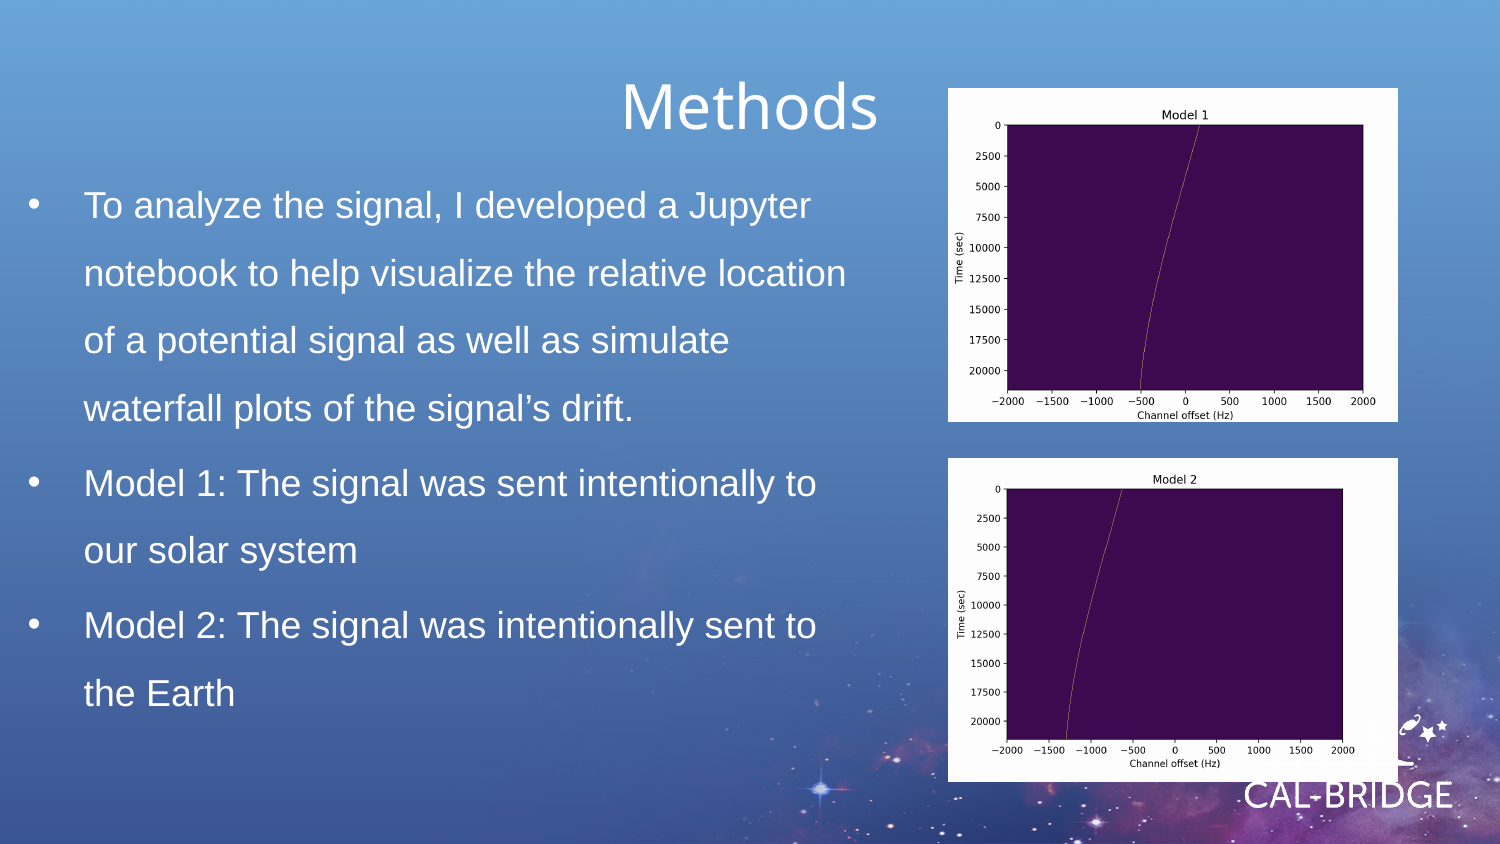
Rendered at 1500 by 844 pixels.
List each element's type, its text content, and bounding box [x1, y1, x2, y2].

picture [0, 0, 1500, 844]
title Methods [75, 33, 1425, 175]
list To analyze the signal, I developed a Jupyter notebook to help visualize the relative location of a potential signal as well as simulate waterfall plots of the signal’s drift. Model 1: The signal was sent intentionally to our solar system Model 2: The signal was intentionally sent to the Earth [12, 151, 876, 799]
